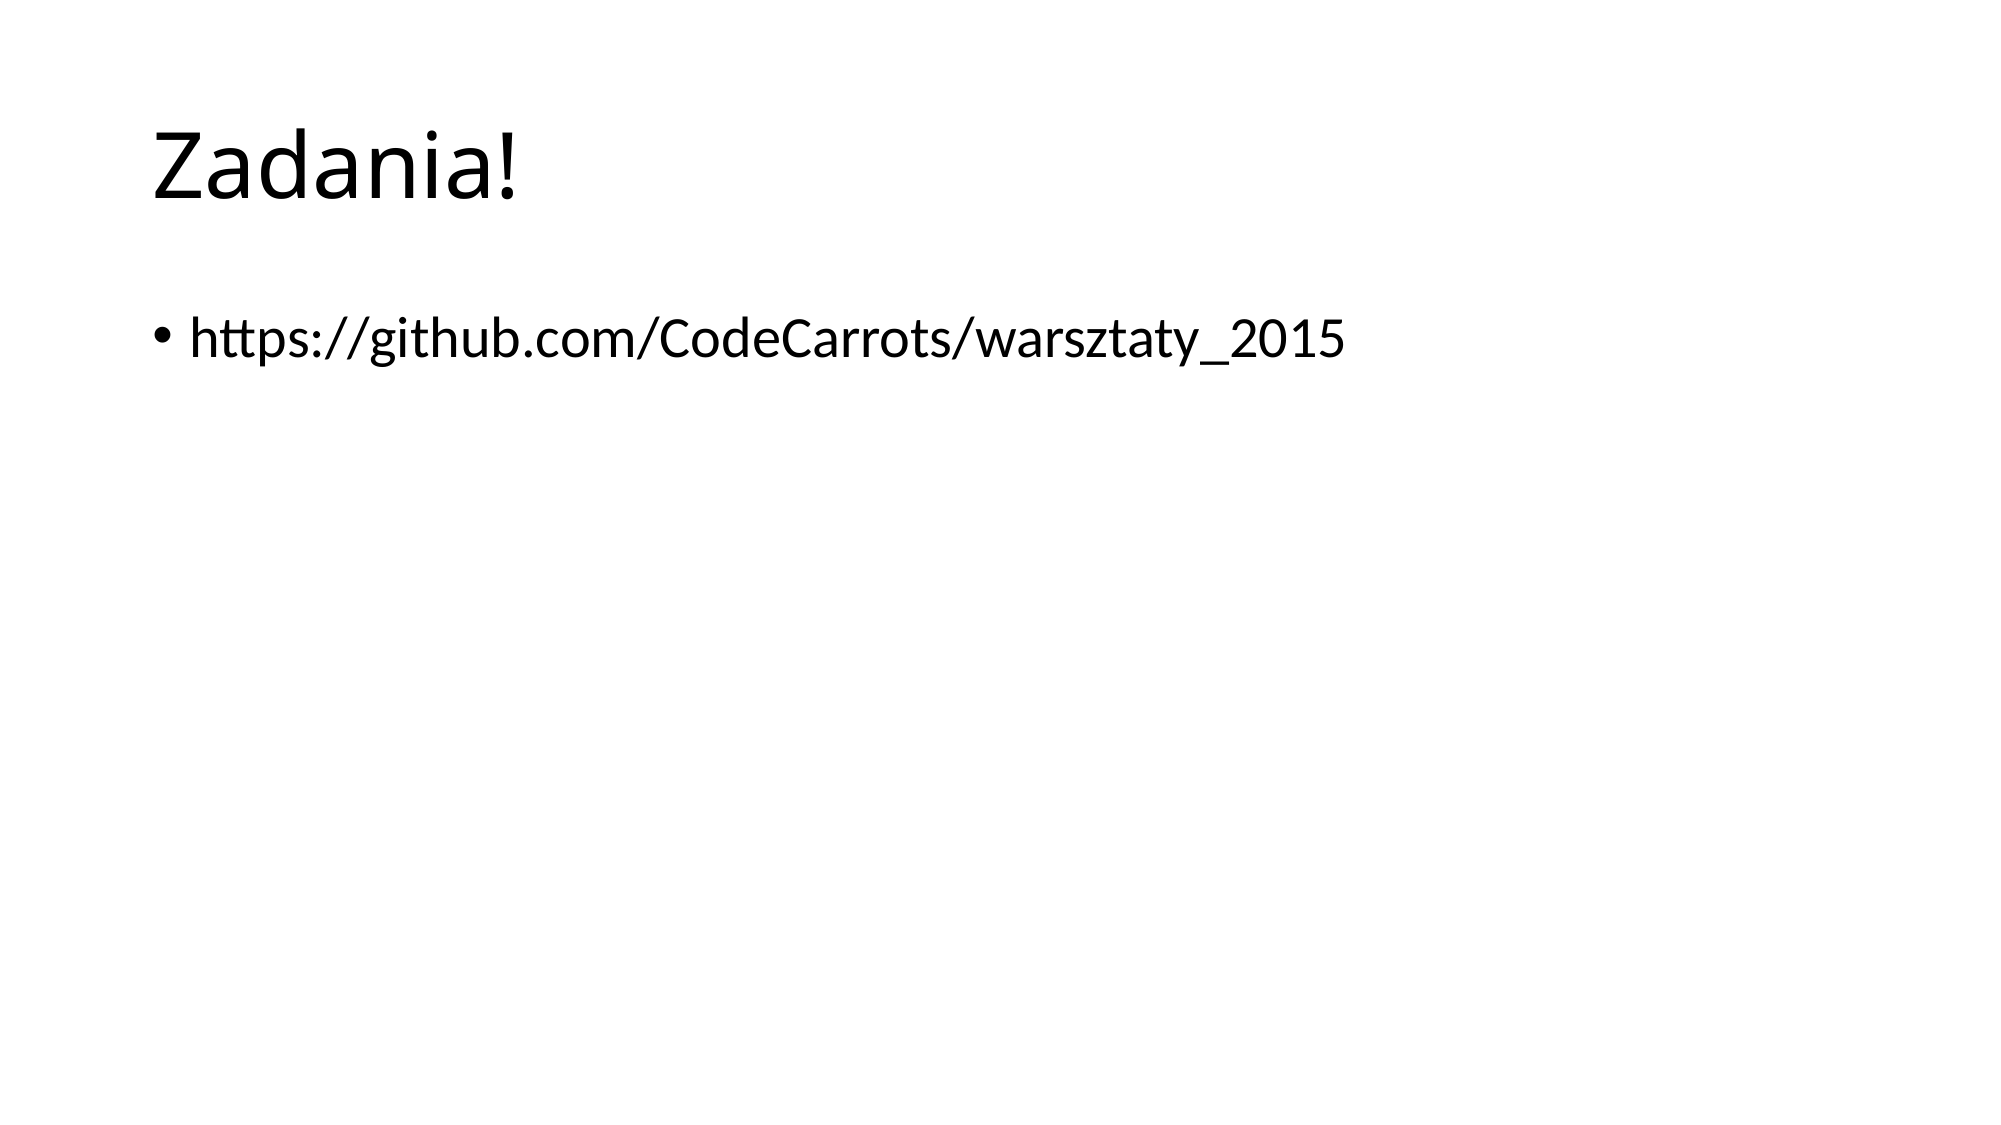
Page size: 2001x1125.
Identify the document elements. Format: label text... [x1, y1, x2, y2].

title Zadania! [137, 59, 1863, 278]
list https://github.com/CodeCarrots/warsztaty_2015 [137, 299, 1863, 1014]
